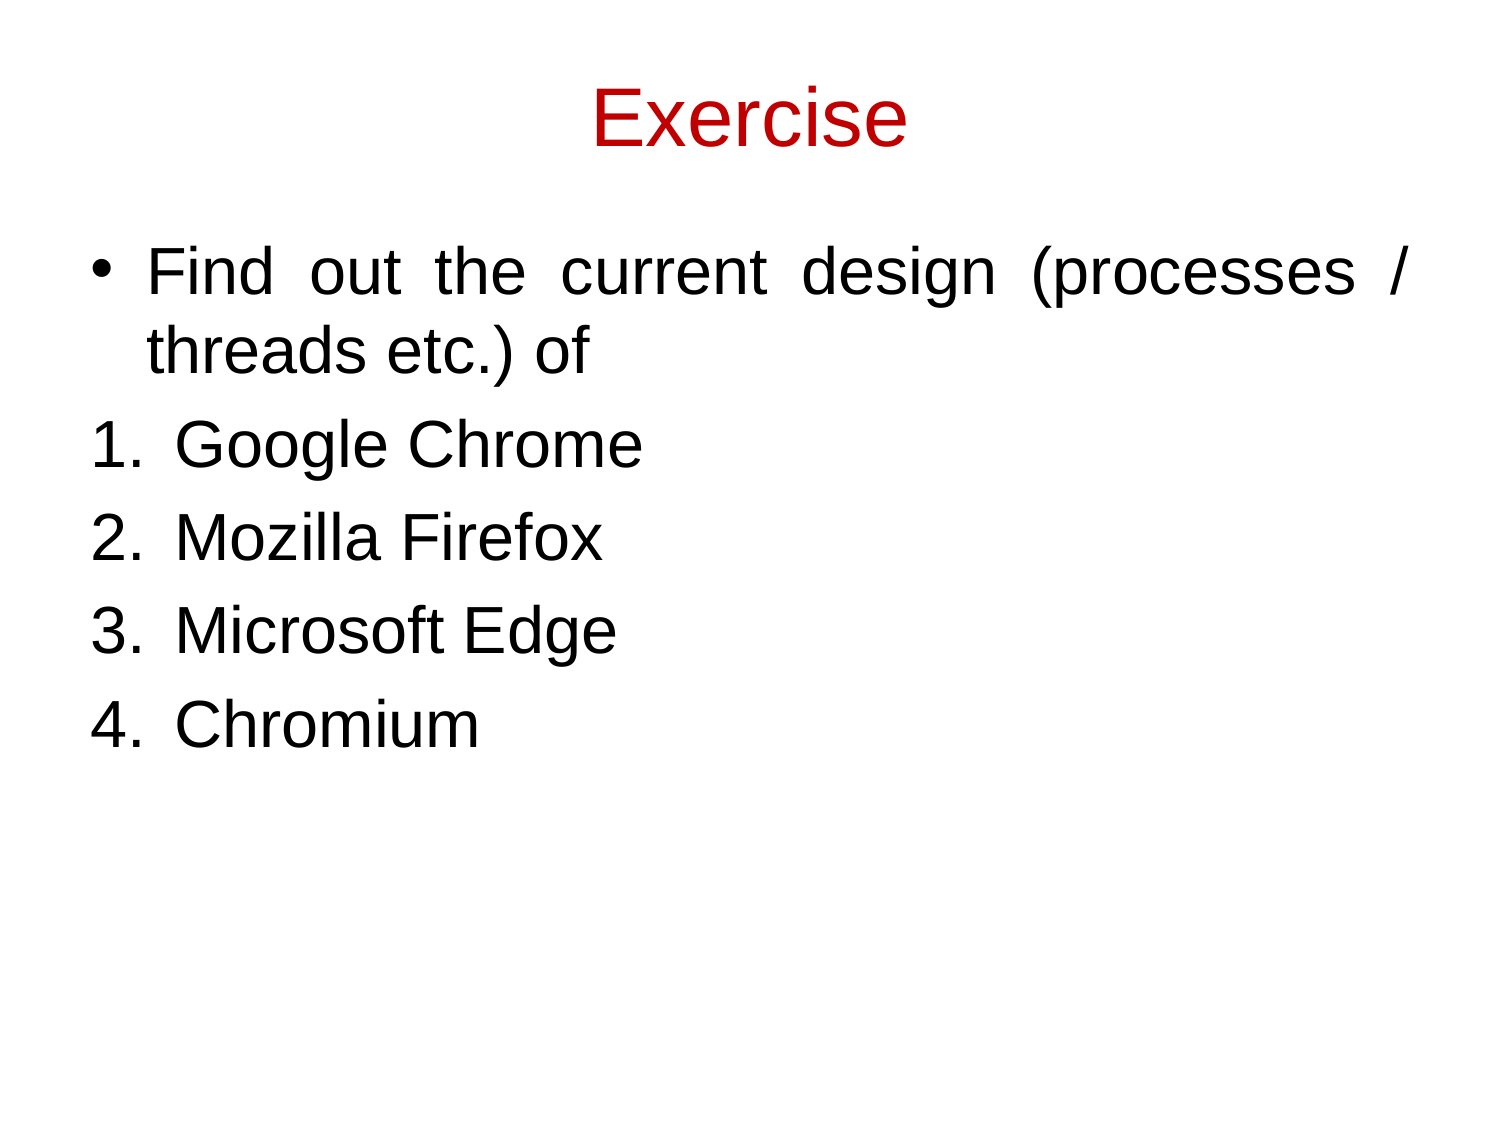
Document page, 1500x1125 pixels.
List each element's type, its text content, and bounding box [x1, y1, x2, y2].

list Find out the current design (processes / threads etc.) of Google Chrome Mozilla Firefox Microsoft Edge Chromium [75, 219, 1425, 975]
title Exercise [75, 19, 1425, 207]
